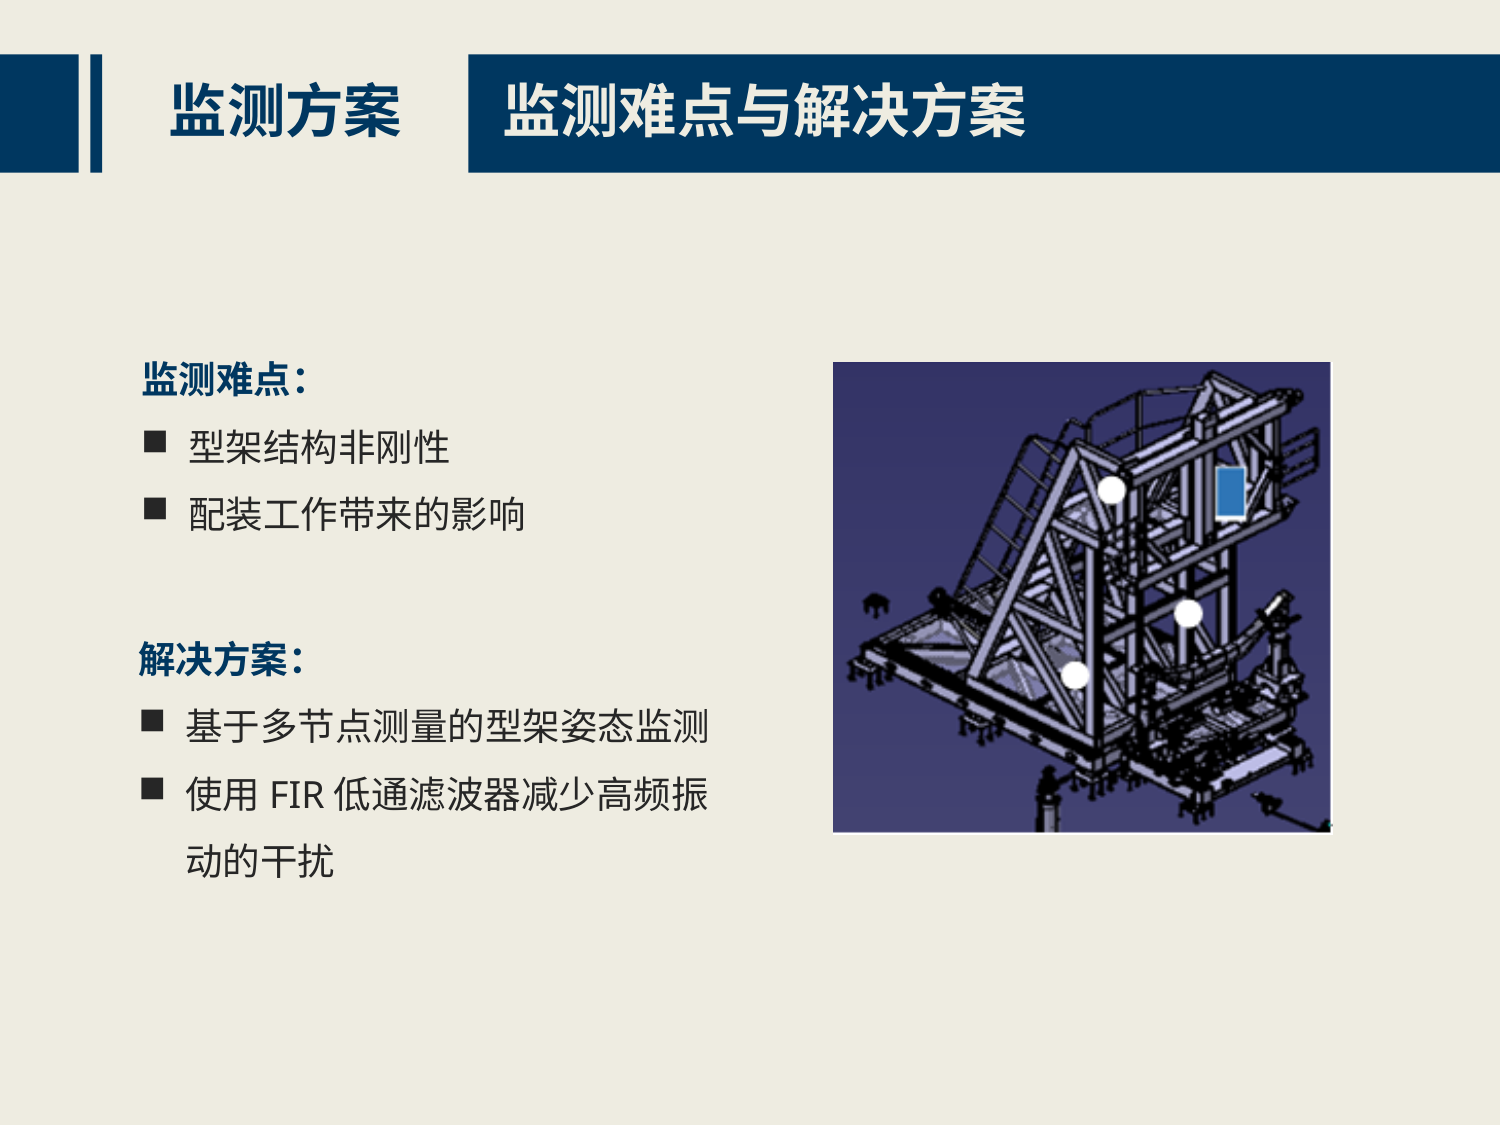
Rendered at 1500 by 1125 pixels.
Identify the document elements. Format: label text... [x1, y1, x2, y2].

picture [833, 362, 1333, 835]
title 监测方案 [102, 65, 469, 162]
list 监测难点与解决方案 [487, 65, 1466, 162]
text_box 监测难点： 型架结构非刚性 配装工作带来的影响 [126, 326, 694, 605]
text_box 解决方案： 基于多节点测量的型架姿态监测 使用FIR低通滤波器减少高频振动的干扰 [123, 605, 754, 958]
